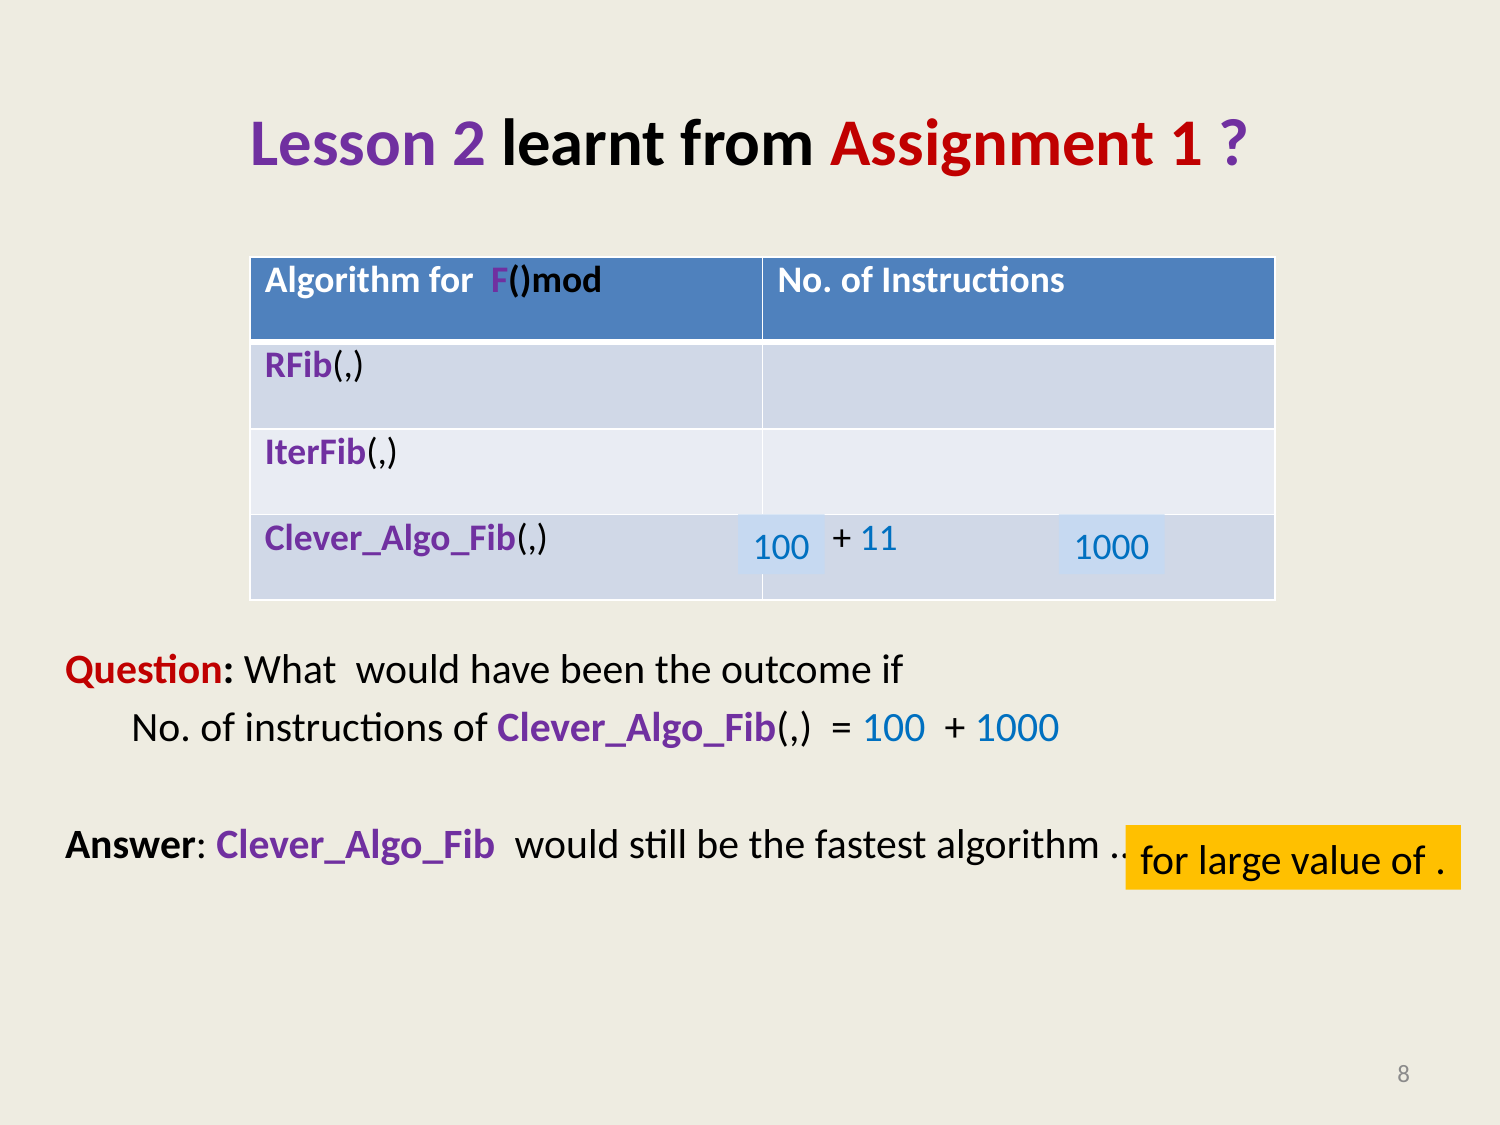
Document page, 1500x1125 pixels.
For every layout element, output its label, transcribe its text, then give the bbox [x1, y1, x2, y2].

title Lesson 2 learnt from Assignment 1 ? [75, 45, 1425, 233]
text_box 100 [738, 514, 825, 575]
slide_number 8 [1074, 1042, 1425, 1103]
text_box 1000 [1058, 514, 1165, 575]
